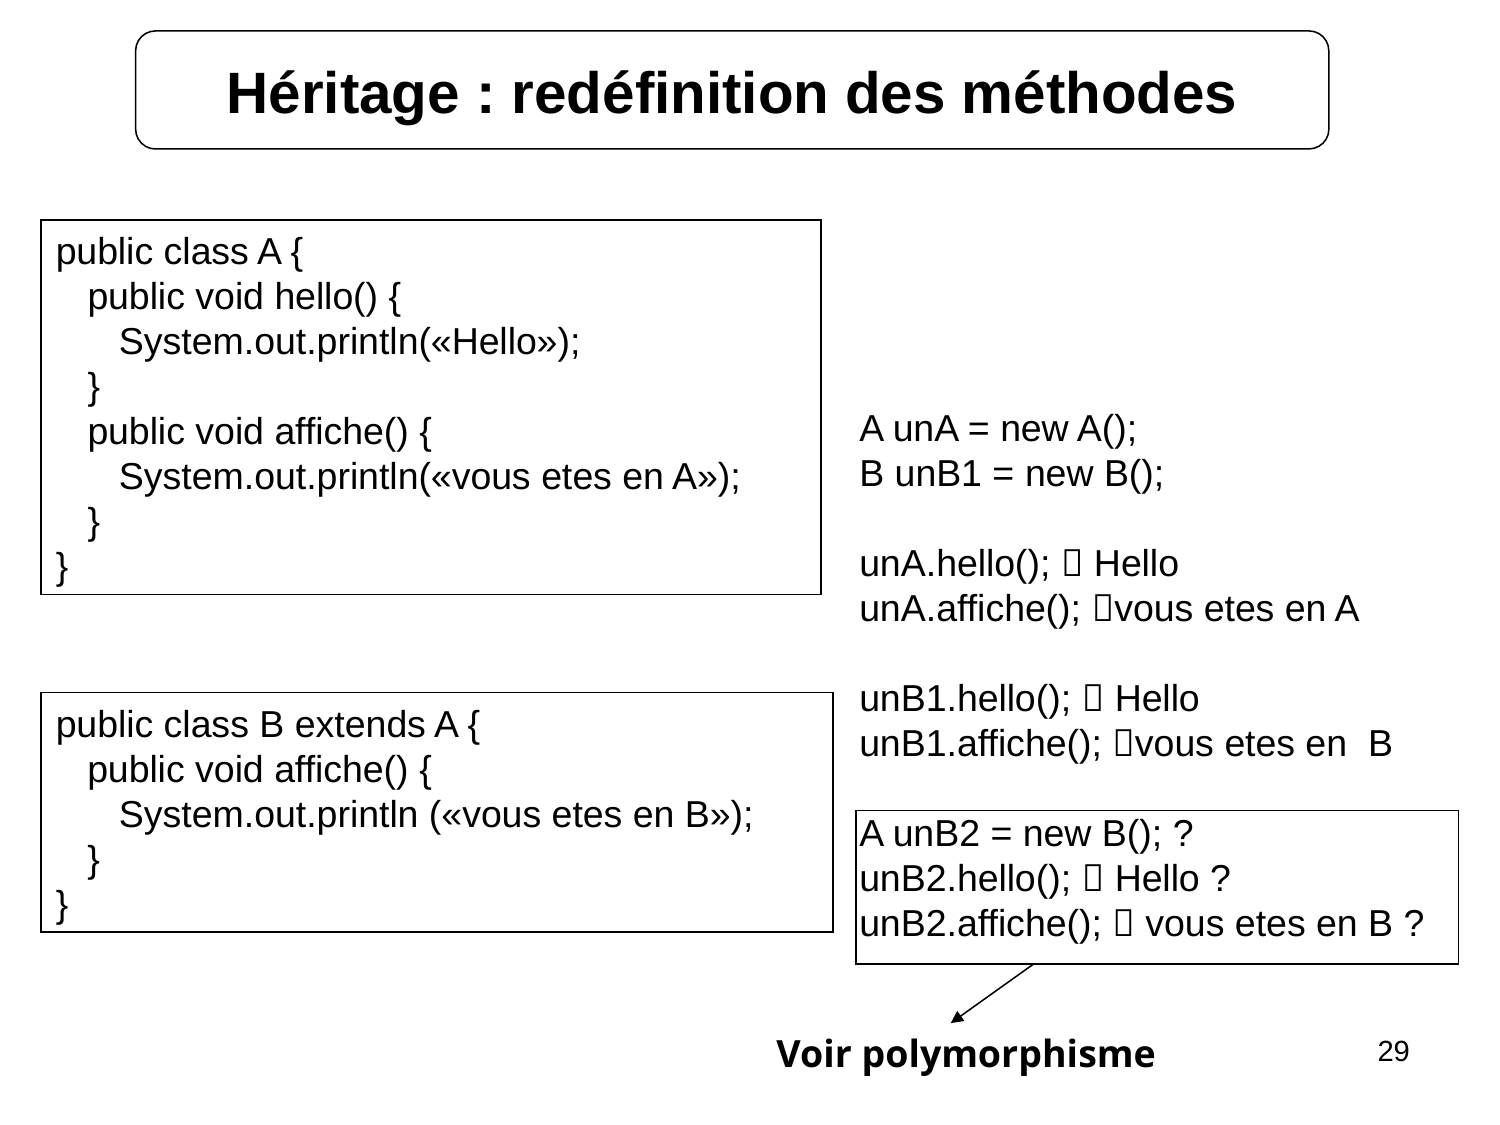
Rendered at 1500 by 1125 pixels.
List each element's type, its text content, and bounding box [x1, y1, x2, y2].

text_box public class B extends A { public void affiche() { System.out.println («vous etes en B»); } } [41, 692, 833, 933]
slide_number 29 [1074, 1024, 1426, 1103]
text_box [950, 963, 1034, 1023]
text_box Voir polymorphisme [761, 1023, 1235, 1083]
text_box [856, 810, 1459, 964]
text_box A unA = new A(); B unB1 = new B(); unA.hello();  Hello unA.affiche(); vous etes en A unB1.hello();  Hello unB1.affiche(); vous etes en B A unB2 = new B(); ? unB2.hello();  Hello ? unB2.affiche();  vous etes en B ? [844, 397, 1471, 952]
text_box public class A { public void hello() { System.out.println(«Hello»); } public void affiche() { System.out.println(«vous etes en A»); } } [41, 219, 821, 595]
text_box Héritage : redéfinition des méthodes [135, 30, 1329, 149]
